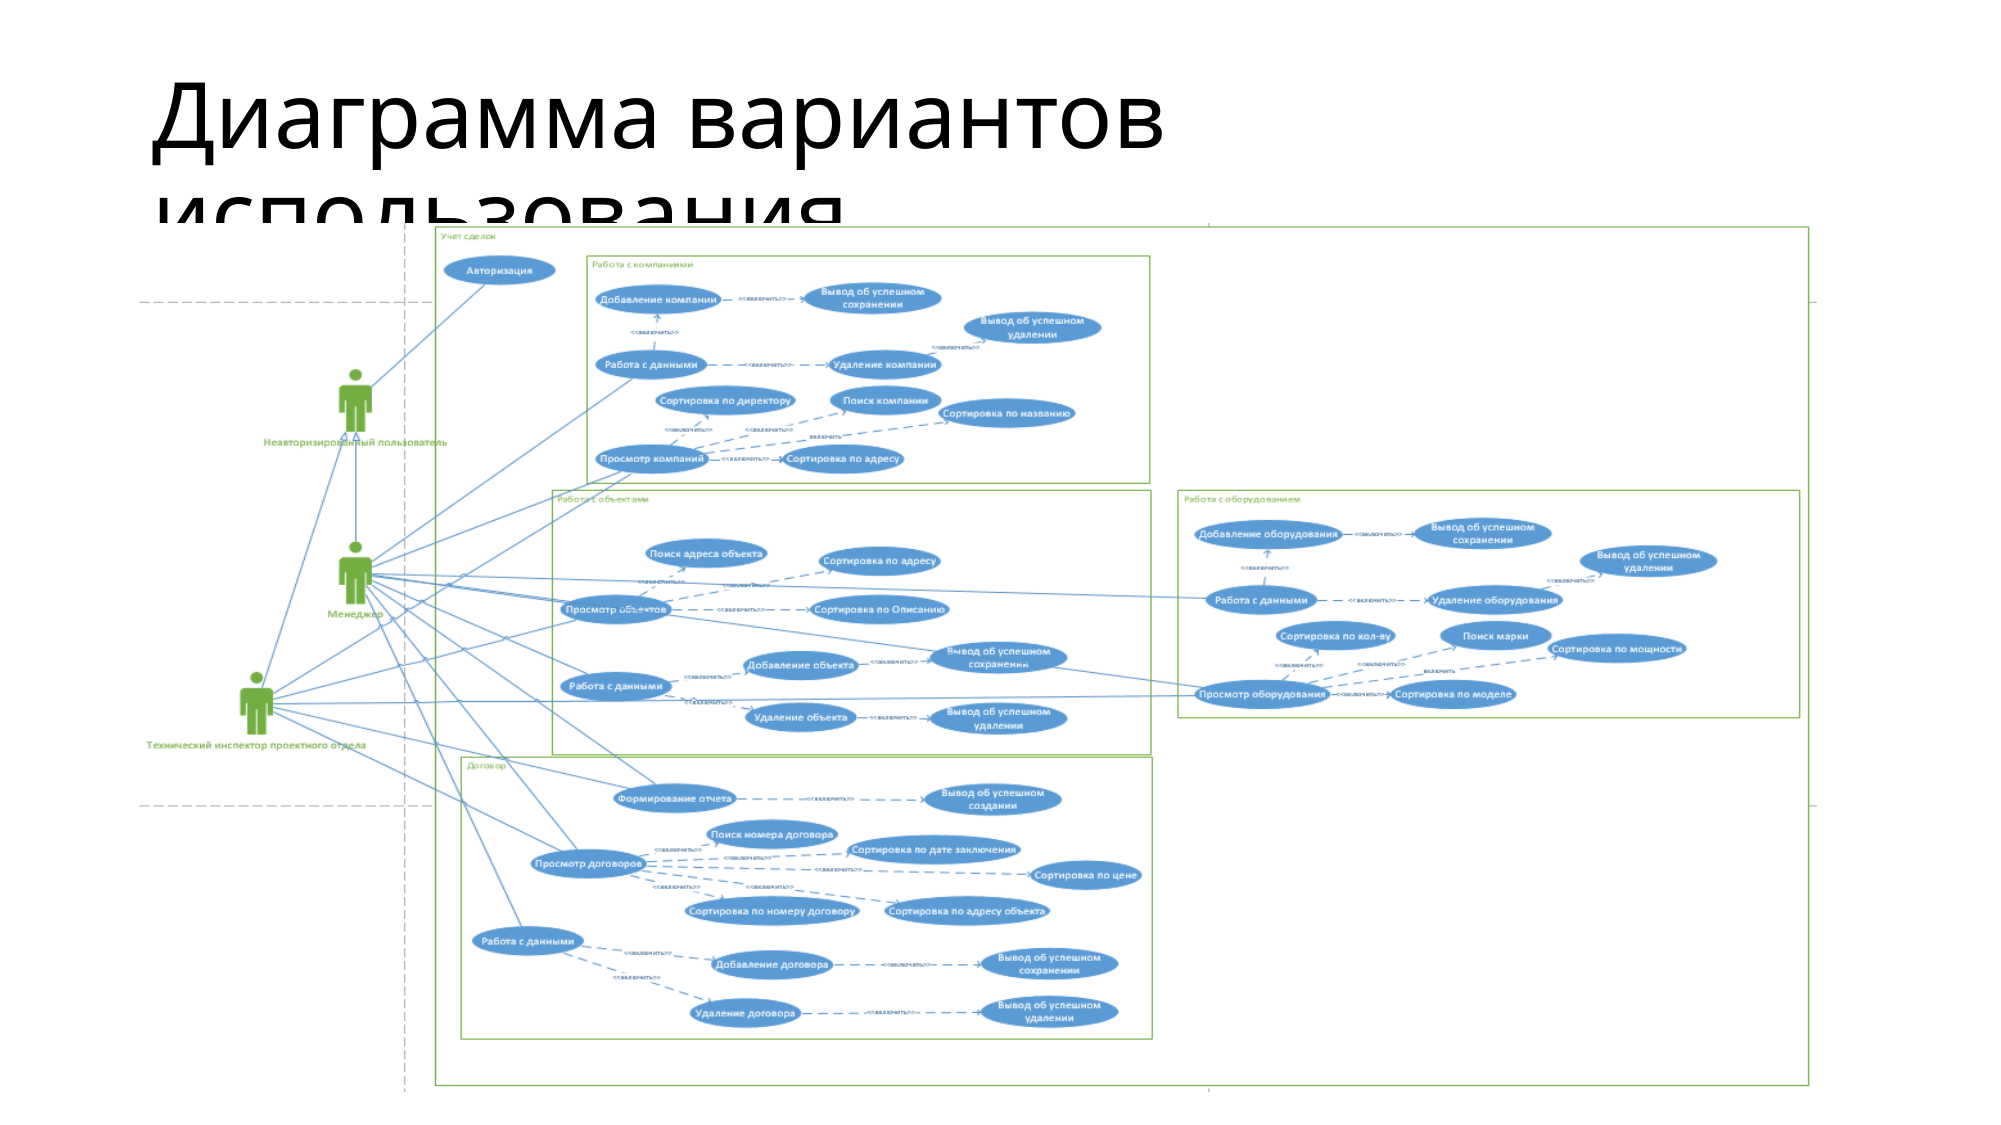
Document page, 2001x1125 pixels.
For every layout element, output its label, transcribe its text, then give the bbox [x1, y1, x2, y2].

picture [137, 223, 1821, 1092]
title Диаграмма вариантов использования [137, 59, 1863, 278]
